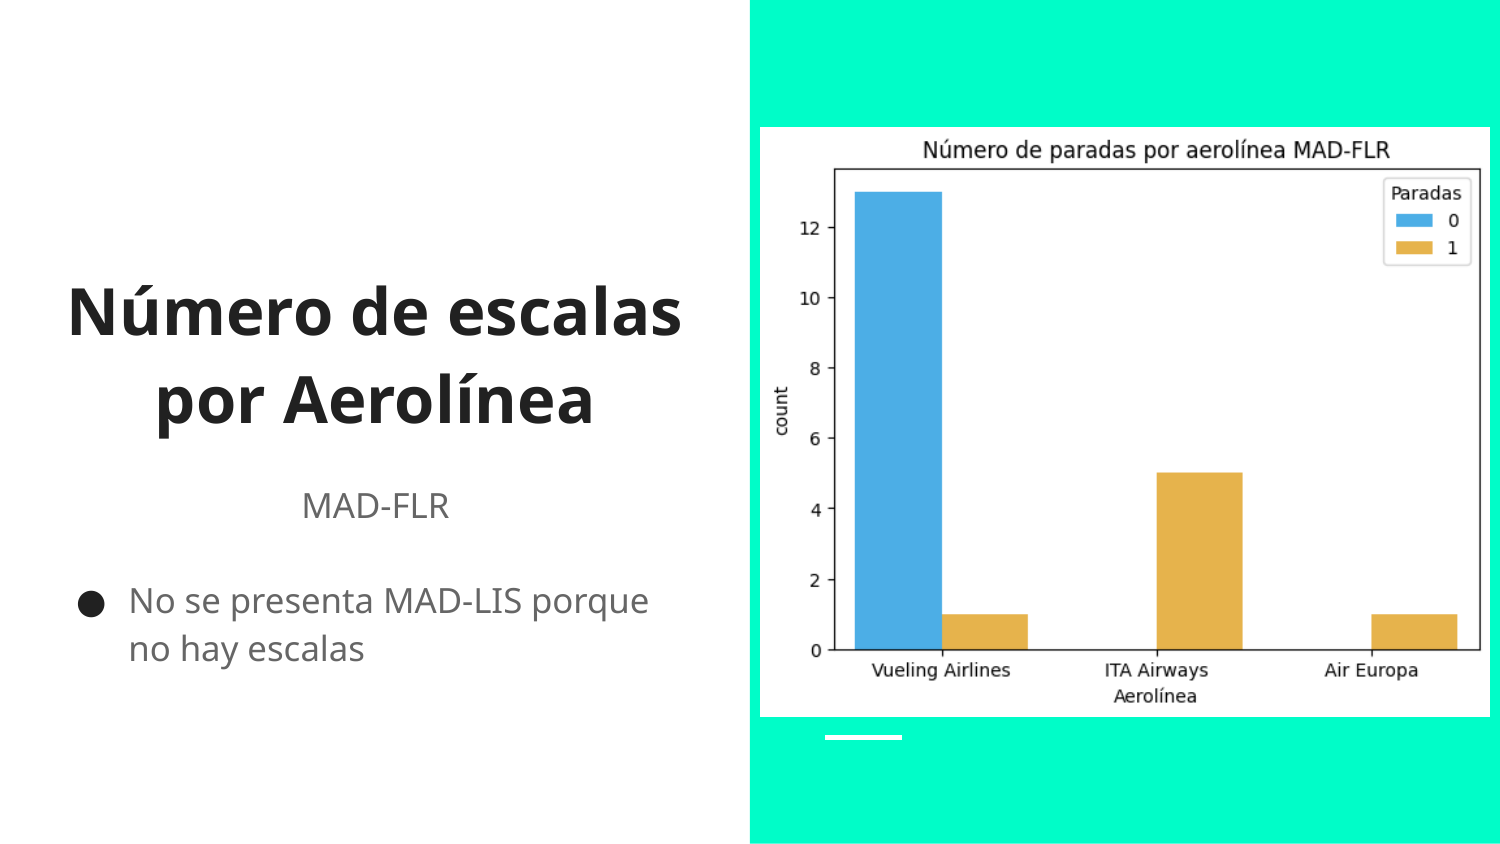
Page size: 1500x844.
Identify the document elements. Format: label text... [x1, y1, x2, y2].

picture [760, 126, 1490, 717]
subtitle MAD-FLR No se presenta MAD-LIS porque no hay escalas [43, 466, 708, 688]
title Número de escalas por Aerolínea [43, 177, 708, 458]
